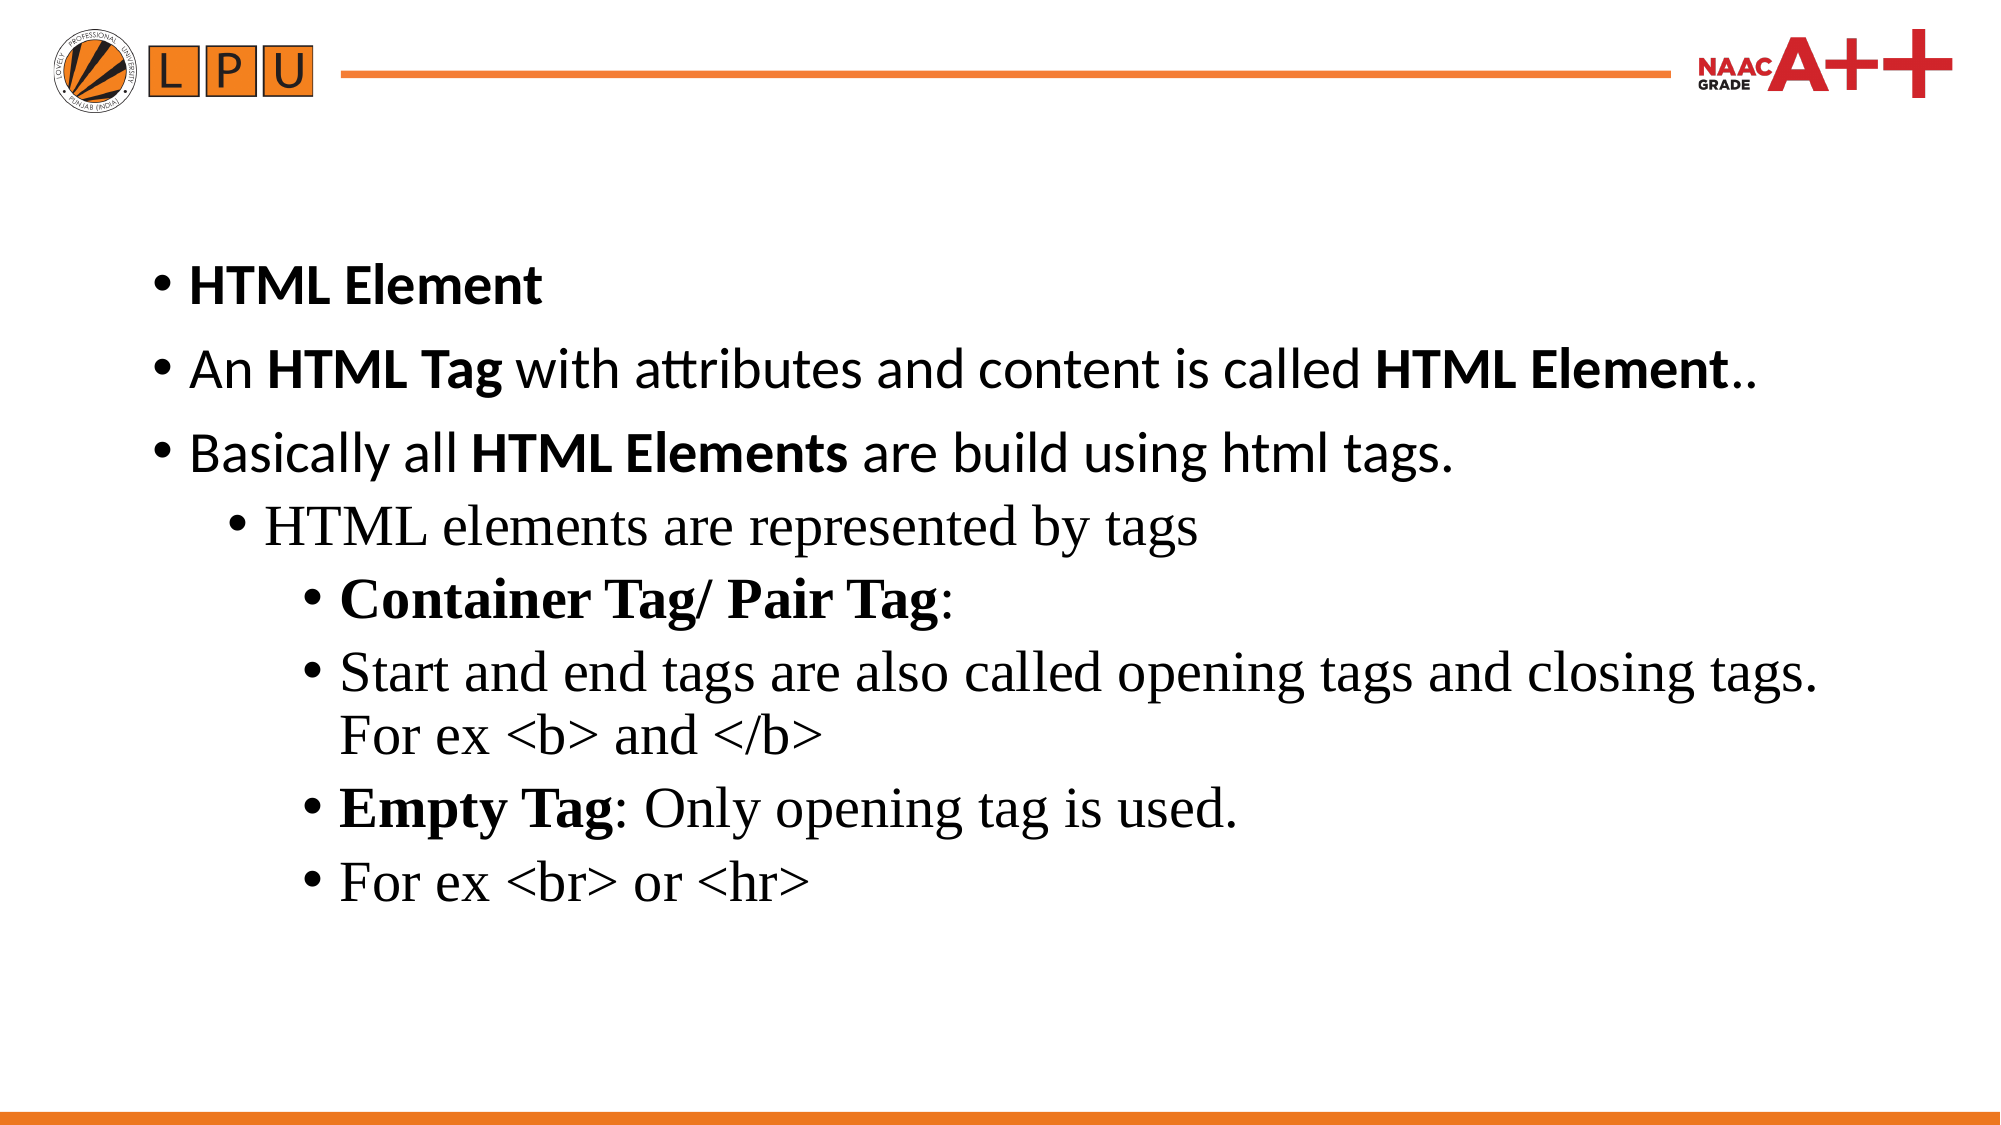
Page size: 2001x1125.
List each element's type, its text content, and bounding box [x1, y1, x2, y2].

list HTML Element An HTML Tag with attributes and content is called HTML Element.. Basically all HTML Elements are build using html tags. HTML elements are represented by tags Container Tag/ Pair Tag: Start and end tags are also called opening tags and closing tags. For ex <b> and </b> Empty Tag: Only opening tag is used. For ex <br> or <hr> [137, 246, 1863, 1014]
